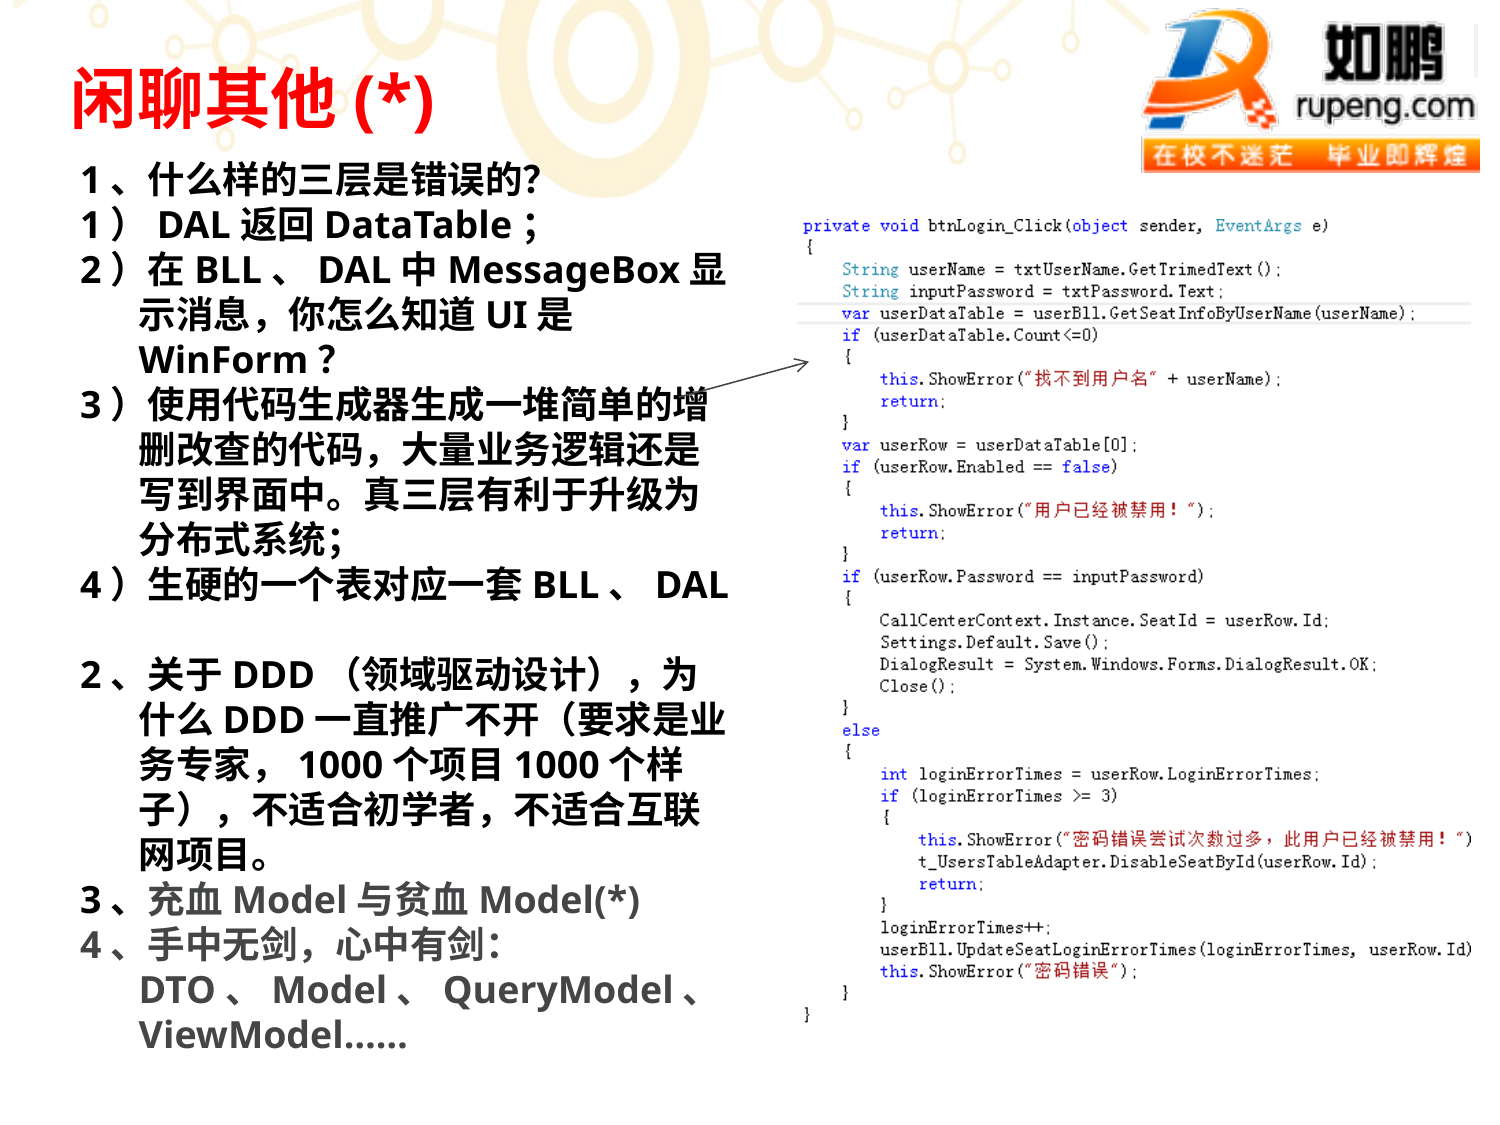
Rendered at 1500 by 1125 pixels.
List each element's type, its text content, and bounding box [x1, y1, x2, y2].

picture [796, 219, 1471, 1028]
picture [1140, 7, 1480, 173]
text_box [678, 361, 810, 398]
list 1、什么样的三层是错误的？ 1）DAL返回DataTable； 2）在BLL、DAL中MessageBox显示消息，你怎么知道UI是WinForm？ 3）使用代码生成器生成一堆简单的增删改查的代码，大量业务逻辑还是写到界面中。真三层有利于升级为分布式系统； 4）生硬的一个表对应一套BLL、DAL 2、关于DDD（领域驱动设计），为什么DDD一直推广不开（要求是业务专家，1000个项目1000个样子），不适合初学者，不适合互联网项目。 3、充血Model与贫血Model(*) 4、手中无剑，心中有剑：DTO、Model、QueryModel、ViewModel…… [64, 148, 751, 1059]
title 闲聊其他(*) [55, 45, 1434, 158]
